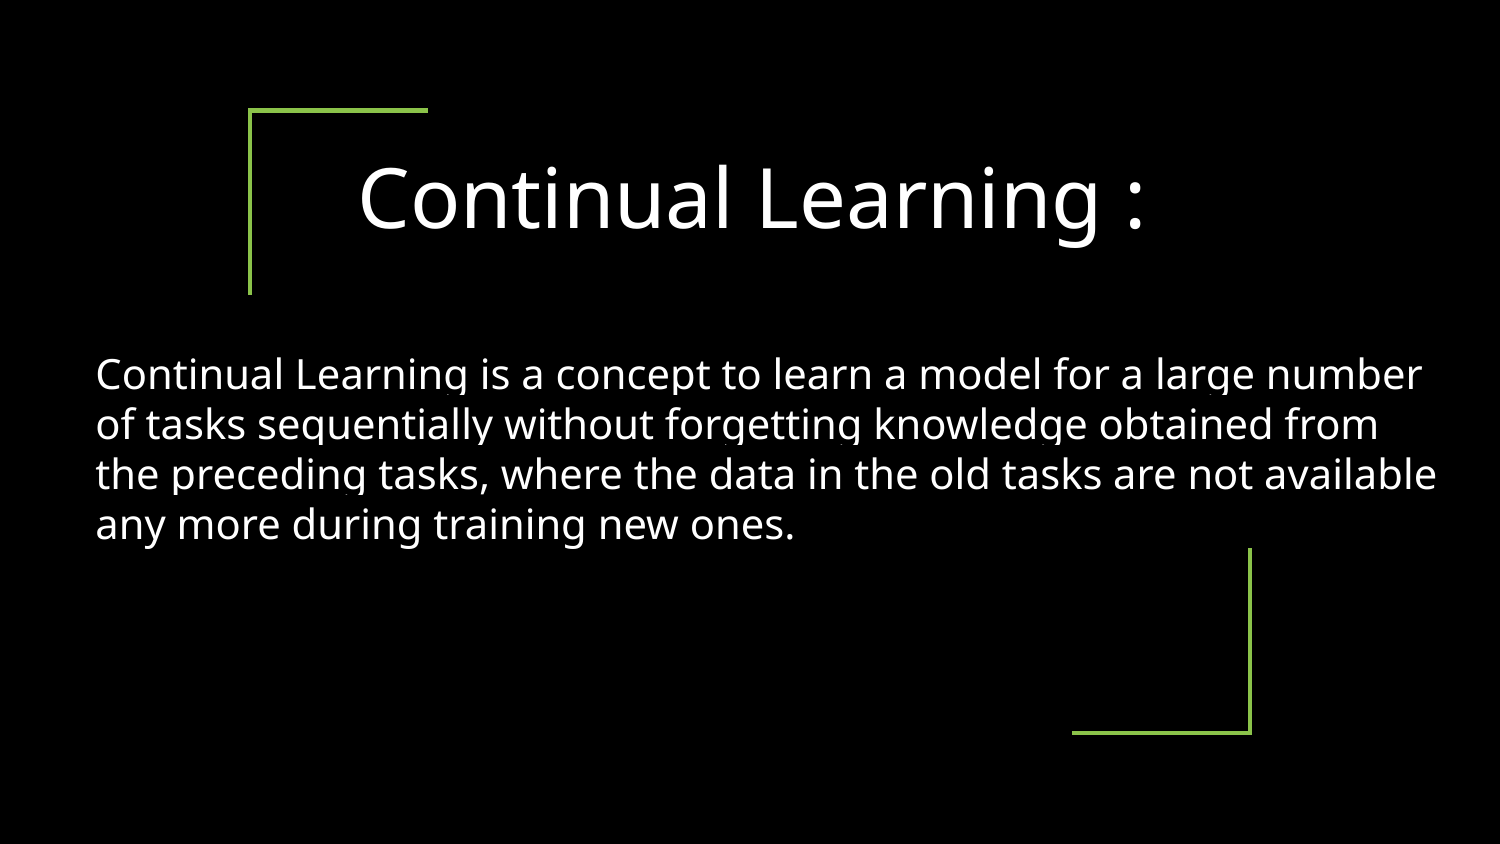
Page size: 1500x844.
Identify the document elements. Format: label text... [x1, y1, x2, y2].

text_box Continual Learning : [320, 130, 1468, 263]
subtitle Continual Learning is a concept to learn a model for a large number of tasks sequentially without forgetting knowledge obtained from the preceding tasks, where the data in the old tasks are not available any more during training new ones. [80, 333, 1459, 781]
